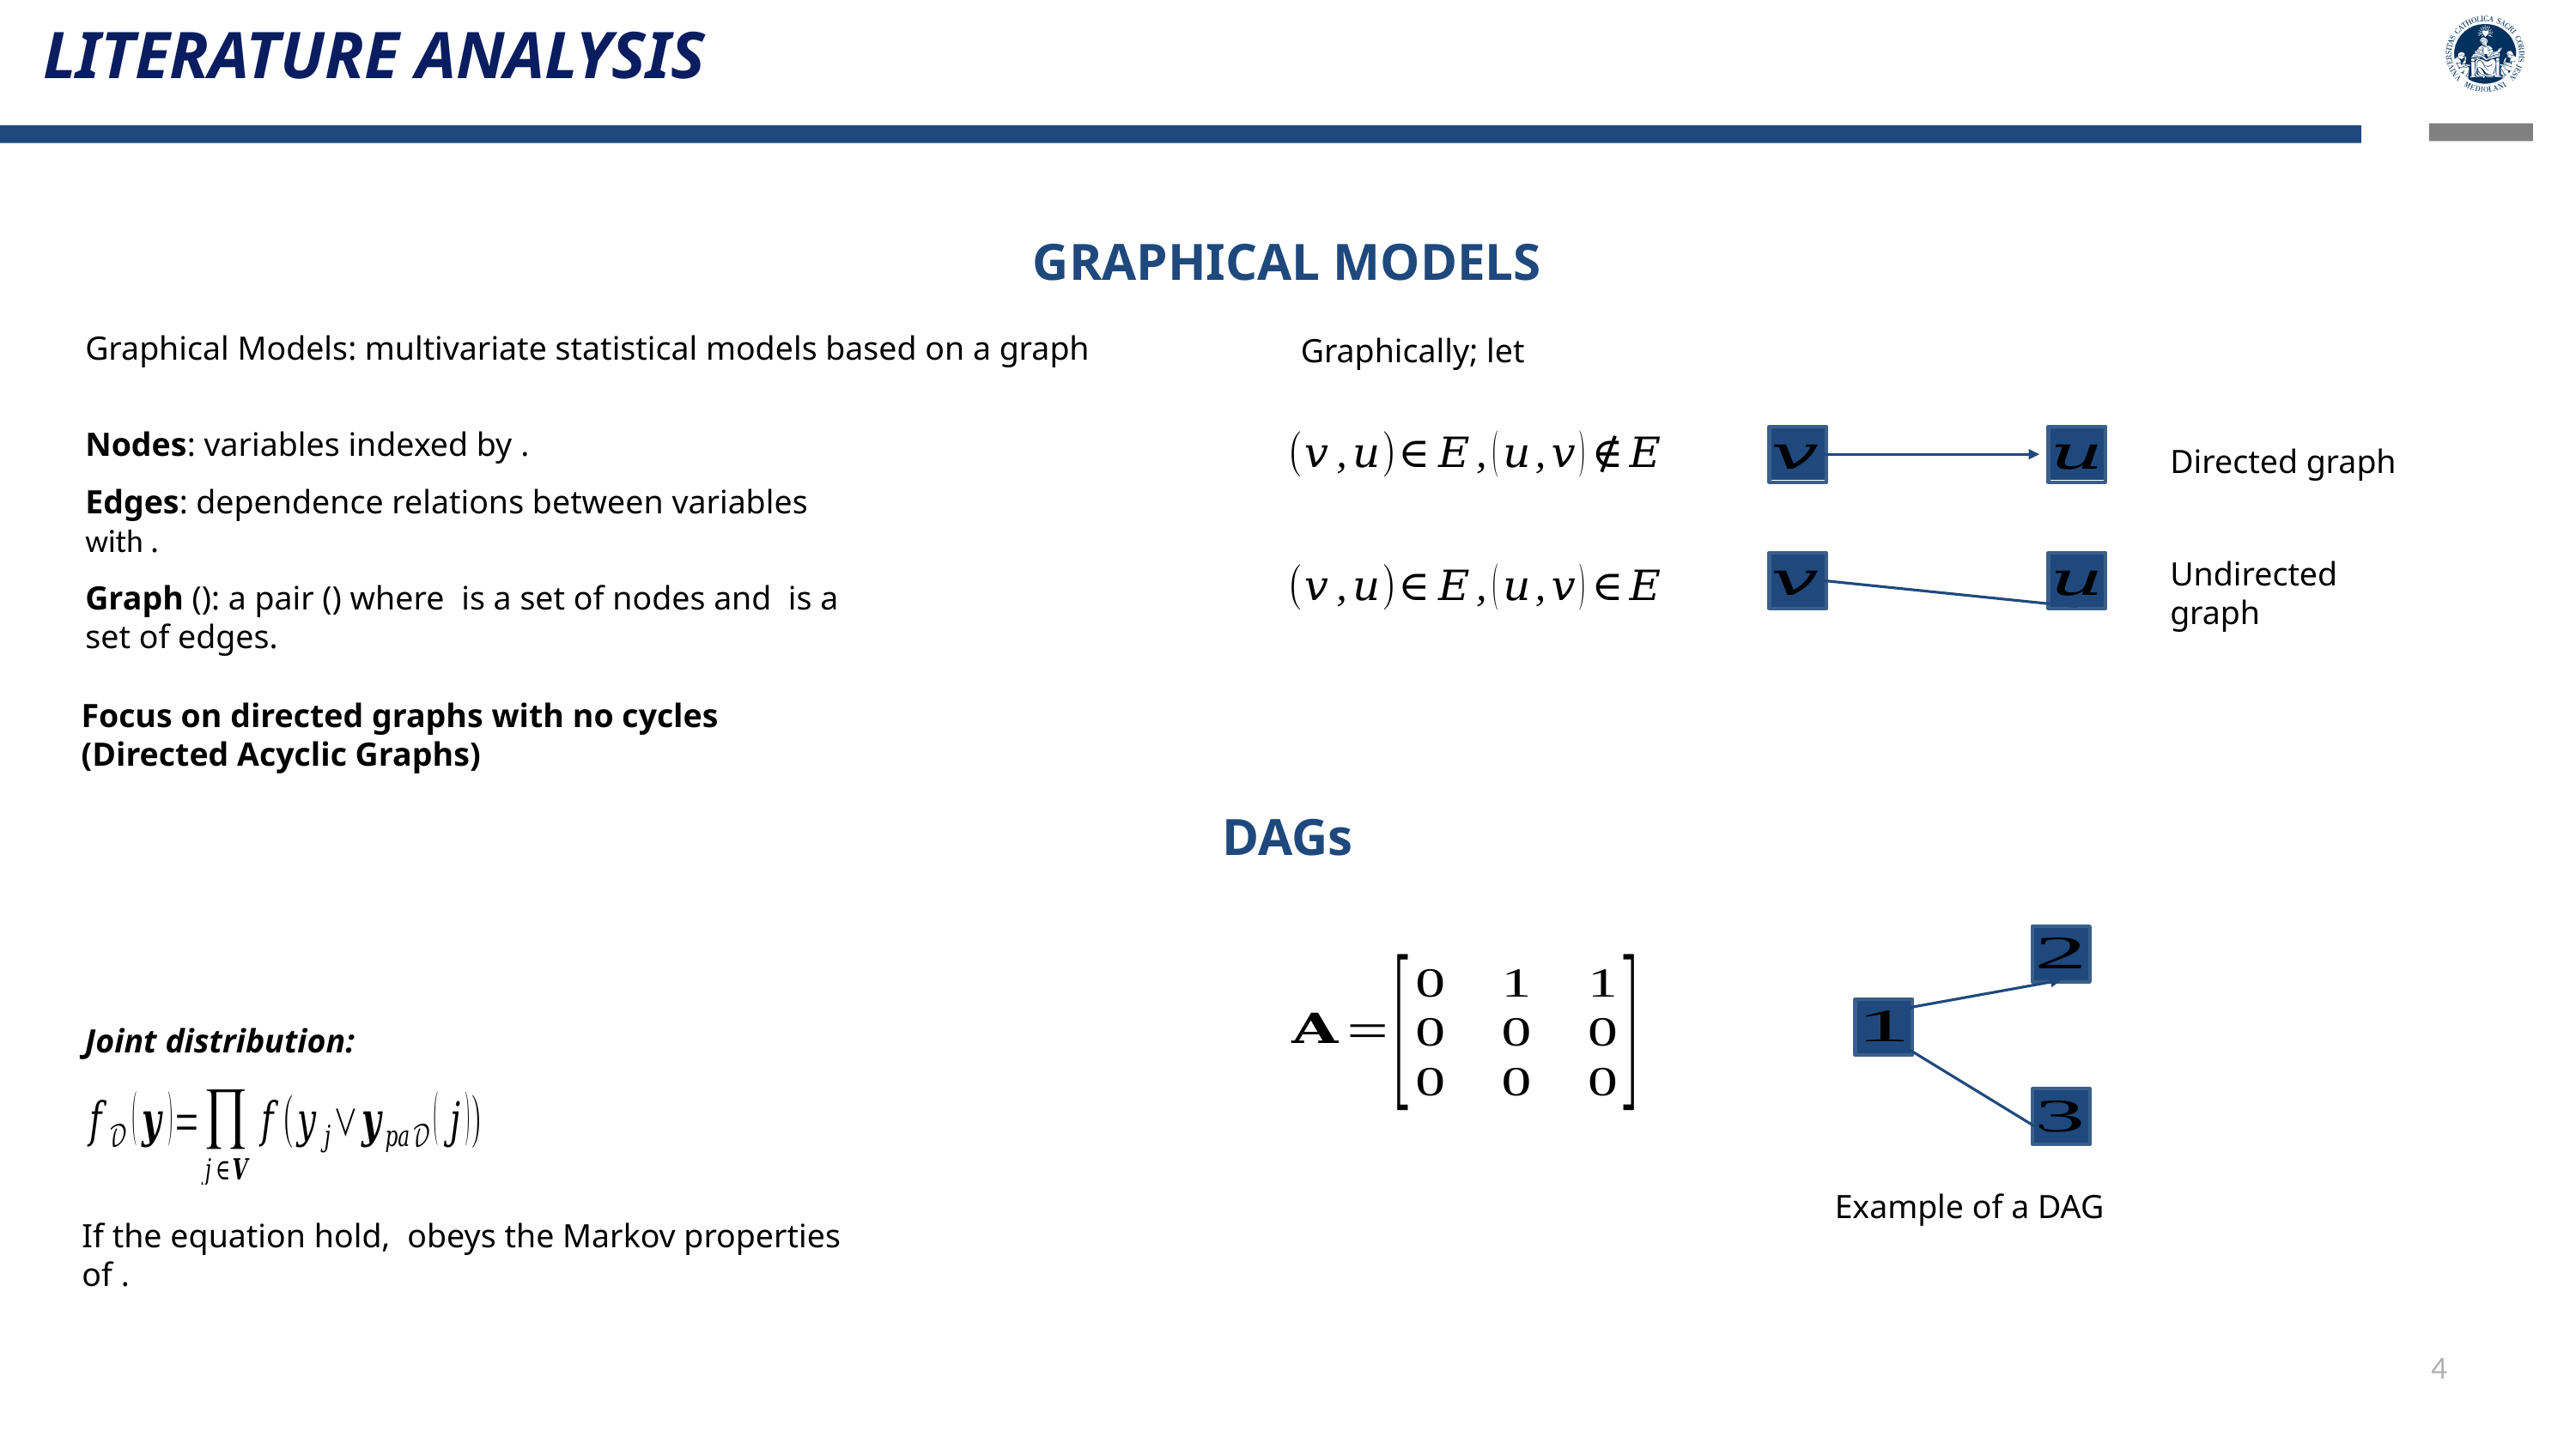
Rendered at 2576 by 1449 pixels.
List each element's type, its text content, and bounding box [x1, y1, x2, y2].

text_box Joint distribution: [72, 1014, 863, 1065]
text_box Undirected graph [2157, 547, 2447, 638]
text_box [0, 124, 2363, 145]
text_box DAGs [1020, 798, 1556, 871]
title LITERATURE ANALYSIS [43, 14, 2495, 92]
text_box Graphical Models: multivariate statistical models based on a graph [72, 321, 1116, 373]
text_box Focus on directed graphs with no cycles (Directed Acyclic Graphs) [68, 688, 856, 779]
text_box GRAPHICAL MODELS [1020, 223, 1556, 297]
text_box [1856, 927, 2089, 1143]
text_box Directed graph [2157, 434, 2418, 487]
text_box Example of a DAG [1738, 1179, 2201, 1231]
slide_number 4 [1855, 1347, 2447, 1420]
text_box [2427, 122, 2535, 143]
picture [2445, 15, 2524, 92]
